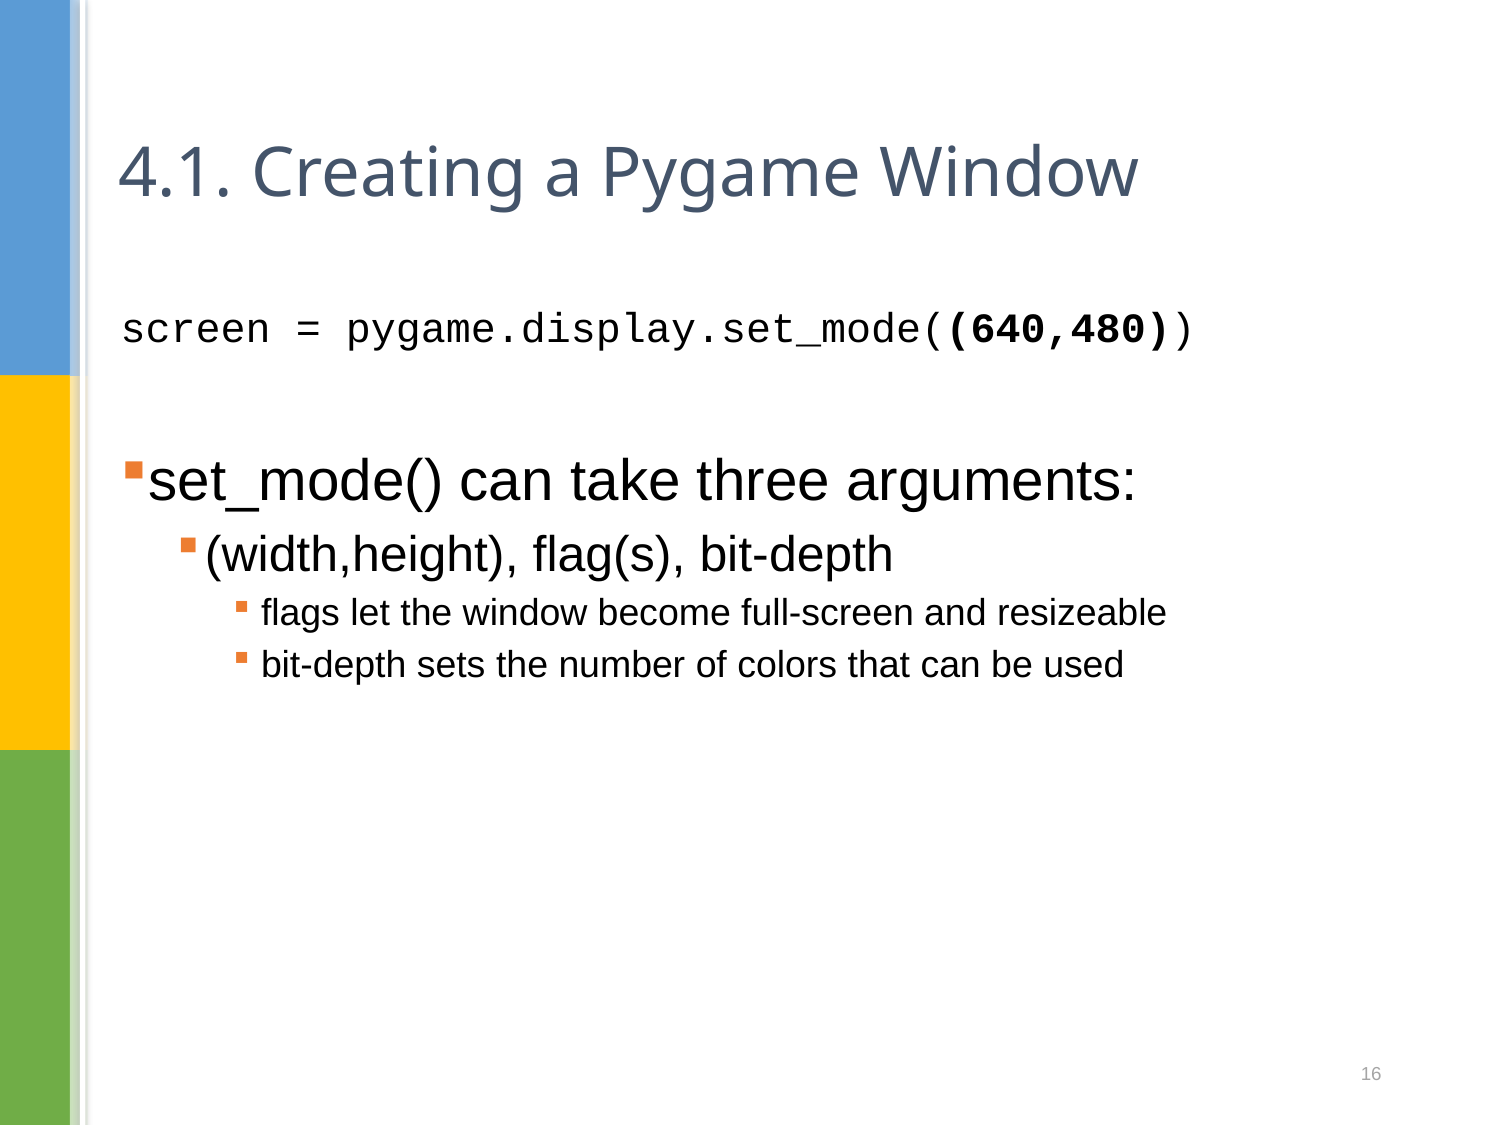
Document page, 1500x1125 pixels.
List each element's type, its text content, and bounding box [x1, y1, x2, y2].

slide_number 16 [993, 1042, 1397, 1103]
title 4.1. Creating a Pygame Window [103, 59, 1397, 278]
list screen = pygame.display.set_mode((640,480)) set_mode() can take three arguments: (width,height), flag(s), bit-depth flags let the window become full-screen and resizeable bit-depth sets the number of colors that can be used [105, 299, 1400, 1014]
